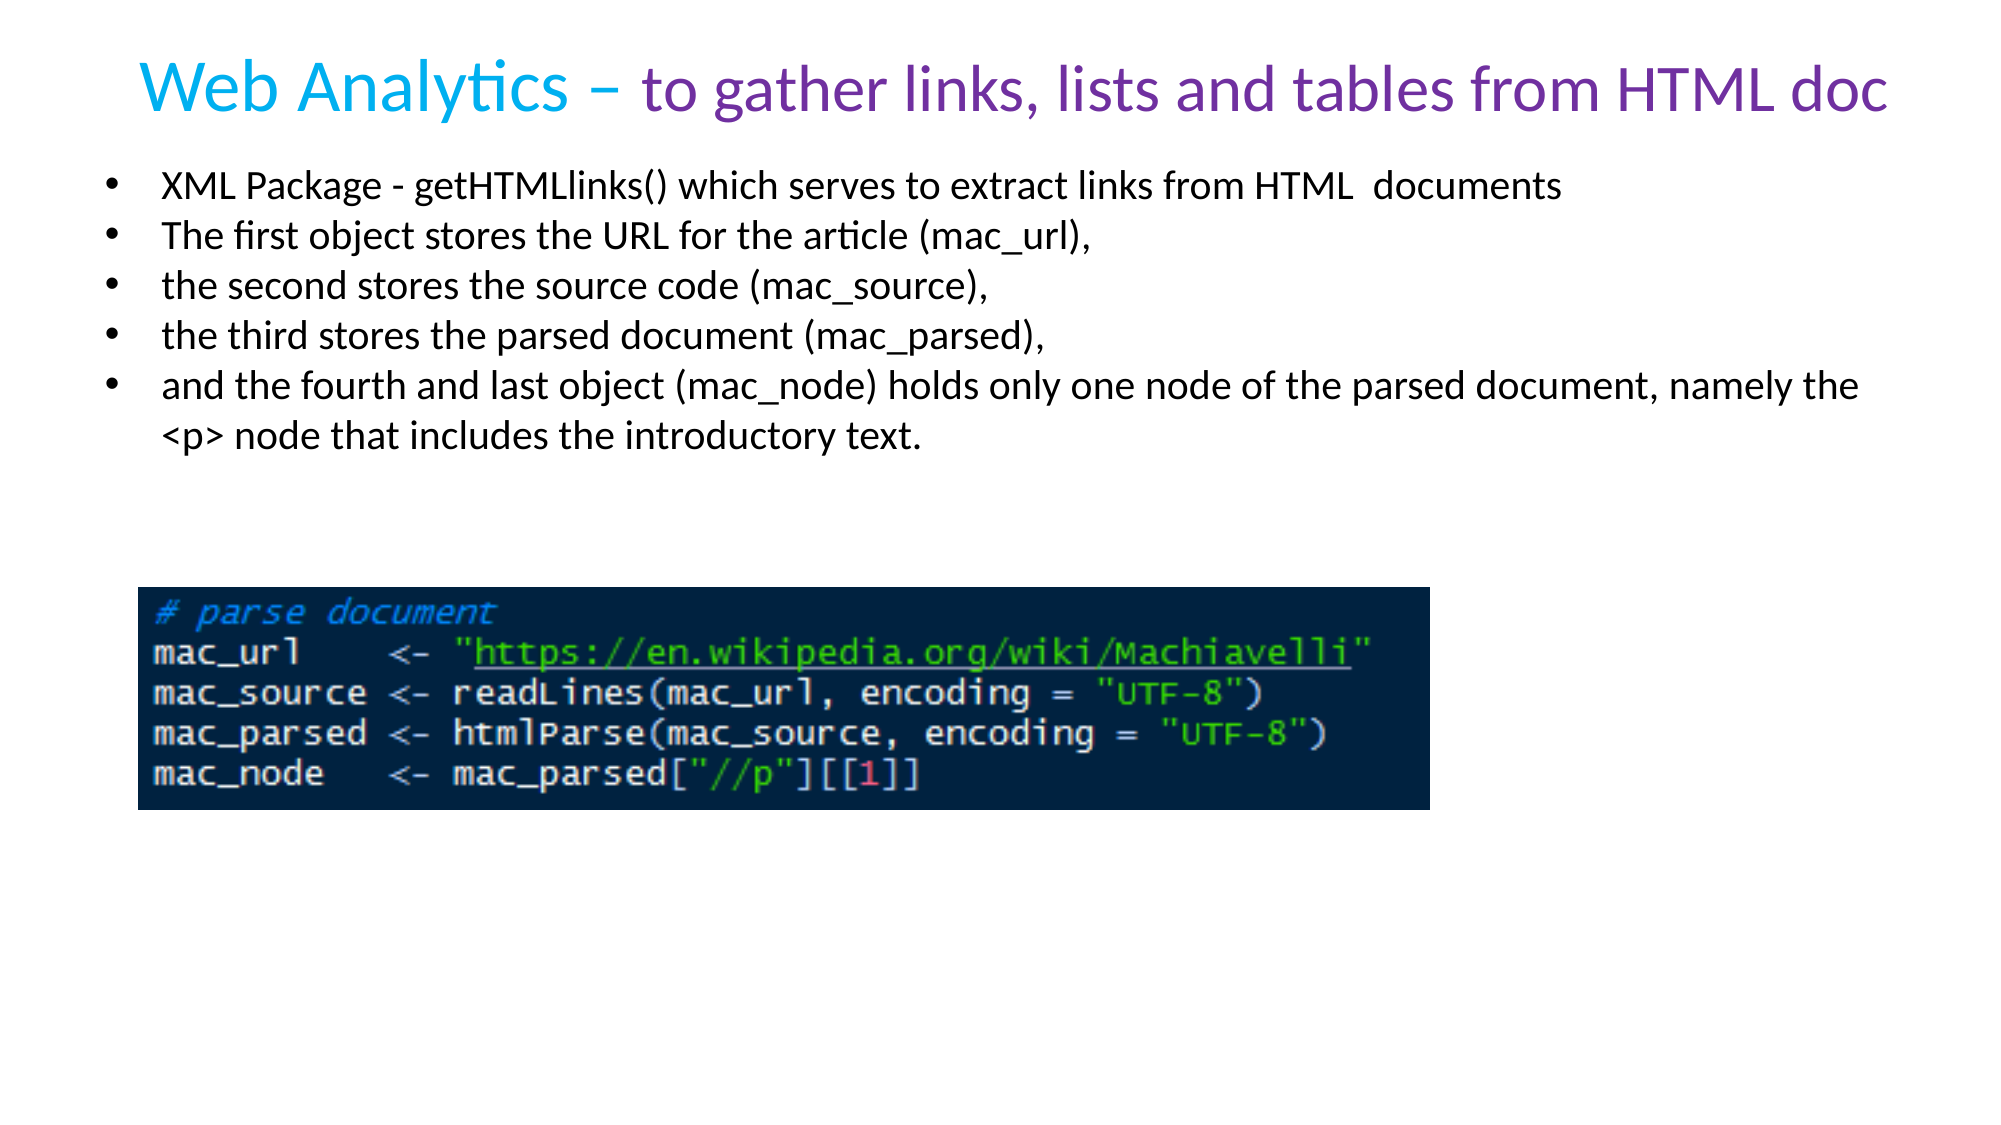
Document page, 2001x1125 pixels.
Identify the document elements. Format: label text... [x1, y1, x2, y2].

text_box Web Analytics – to gather links, lists and tables from HTML doc [90, 29, 1939, 135]
text_box XML Package - getHTMLlinks() which serves to extract links from HTML documents The first object stores the URL for the article (mac_url), the second stores the source code (mac_source), the third stores the parsed document (mac_parsed), and the fourth and last object (mac_node) holds only one node of the parsed document, namely the <p> node that includes the introductory text. [90, 150, 1939, 466]
picture [138, 587, 1430, 810]
